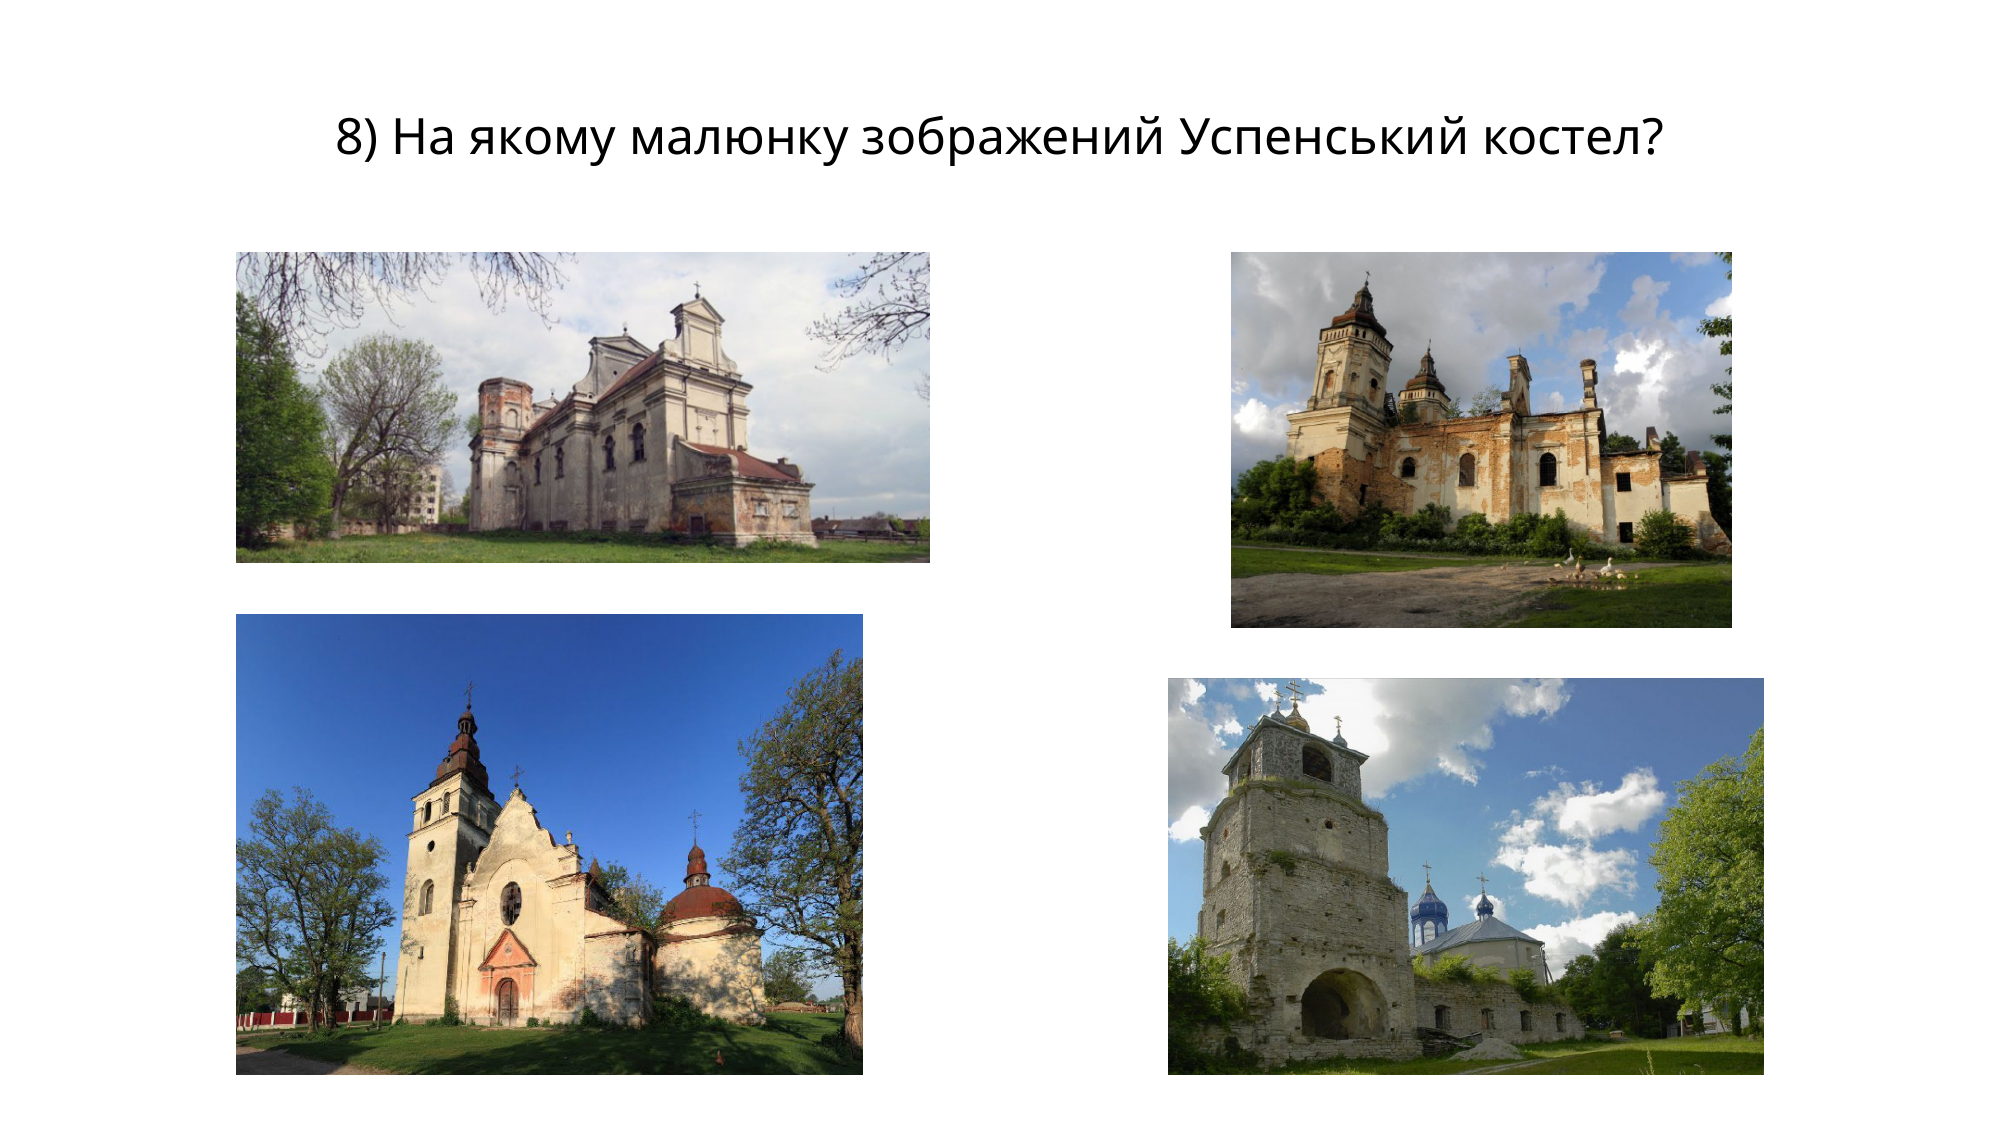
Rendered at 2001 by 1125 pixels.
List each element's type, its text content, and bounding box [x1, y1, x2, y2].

picture [1231, 252, 1732, 628]
picture [236, 252, 930, 563]
title 8) На якому малюнку зображений Успенський костел? [137, 59, 1863, 278]
picture [1168, 678, 1764, 1075]
picture [236, 614, 863, 1075]
